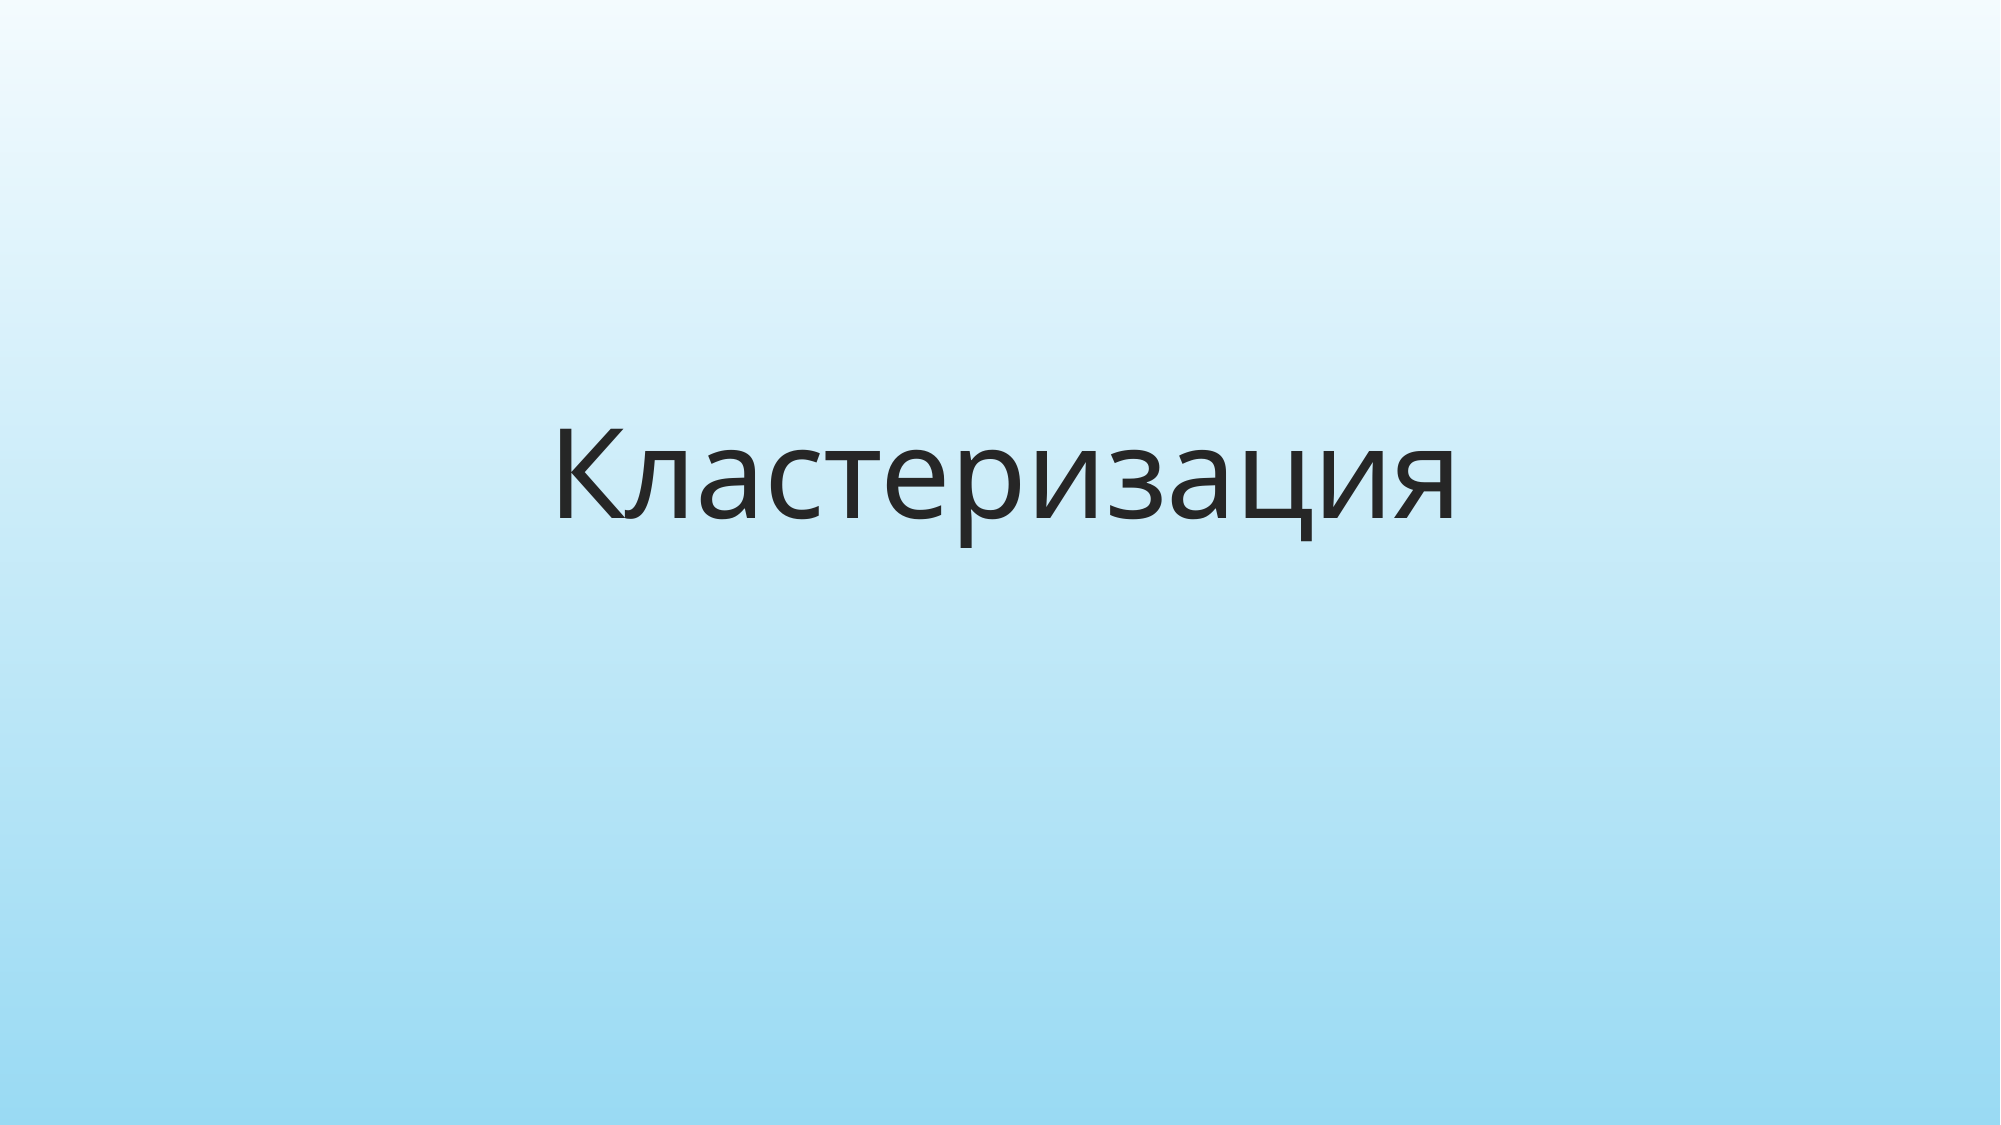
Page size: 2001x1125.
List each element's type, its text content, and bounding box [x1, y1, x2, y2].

title Кластеризация [180, 356, 1831, 552]
